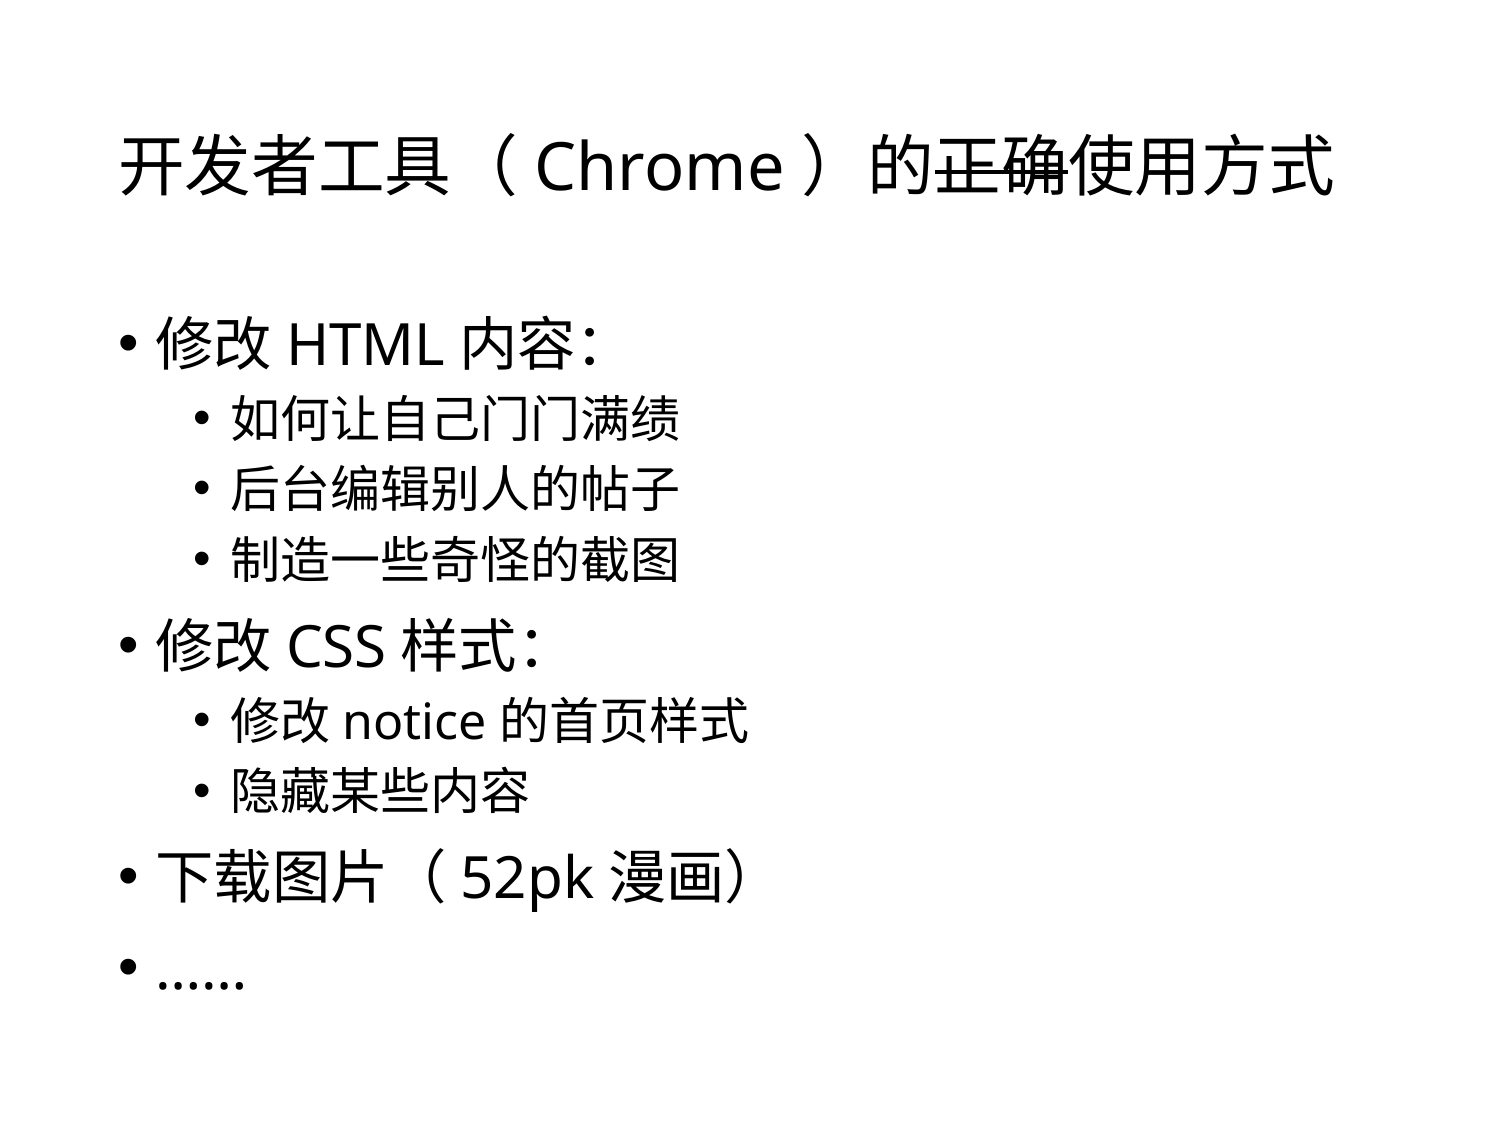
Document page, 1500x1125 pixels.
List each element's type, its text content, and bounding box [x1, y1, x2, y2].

list 修改HTML内容： 如何让自己门门满绩 后台编辑别人的帖子 制造一些奇怪的截图 修改CSS样式： 修改notice的首页样式 隐藏某些内容 下载图片（52pk漫画） …… [103, 299, 1397, 1014]
title 开发者工具（Chrome）的正确使用方式 [103, 59, 1397, 278]
